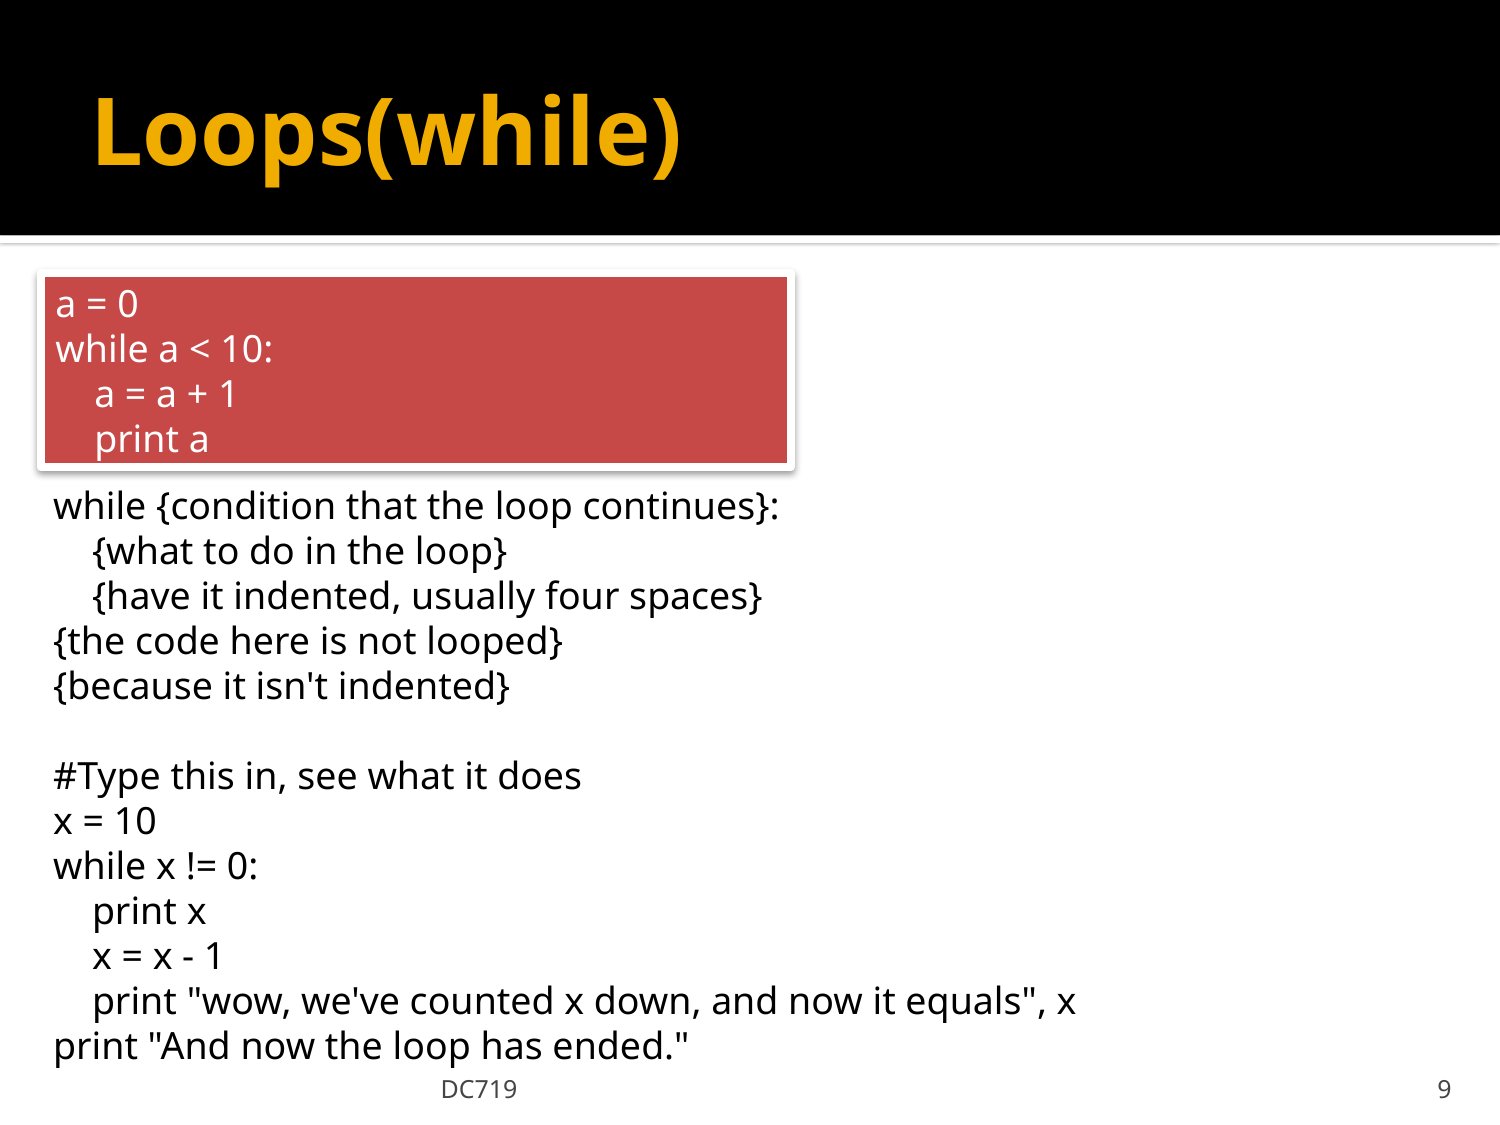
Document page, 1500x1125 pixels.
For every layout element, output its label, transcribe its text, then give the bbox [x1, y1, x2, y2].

footer DC719 [433, 1062, 1337, 1108]
text_box while {condition that the loop continues}: {what to do in the loop} {have it indented, usually four spaces} {the code here is not looped} {because it isn't indented} #Type this in, see what it does x = 10 while x != 0: print x x = x - 1 print "wow, we've counted x down, and now it equals", x print "And now the loop has ended." [38, 474, 1260, 1075]
title Loops(while) [75, 25, 1425, 231]
slide_number 9 [1345, 1062, 1467, 1108]
text_box a = 0 while a < 10: a = a + 1 print a [37, 269, 795, 471]
